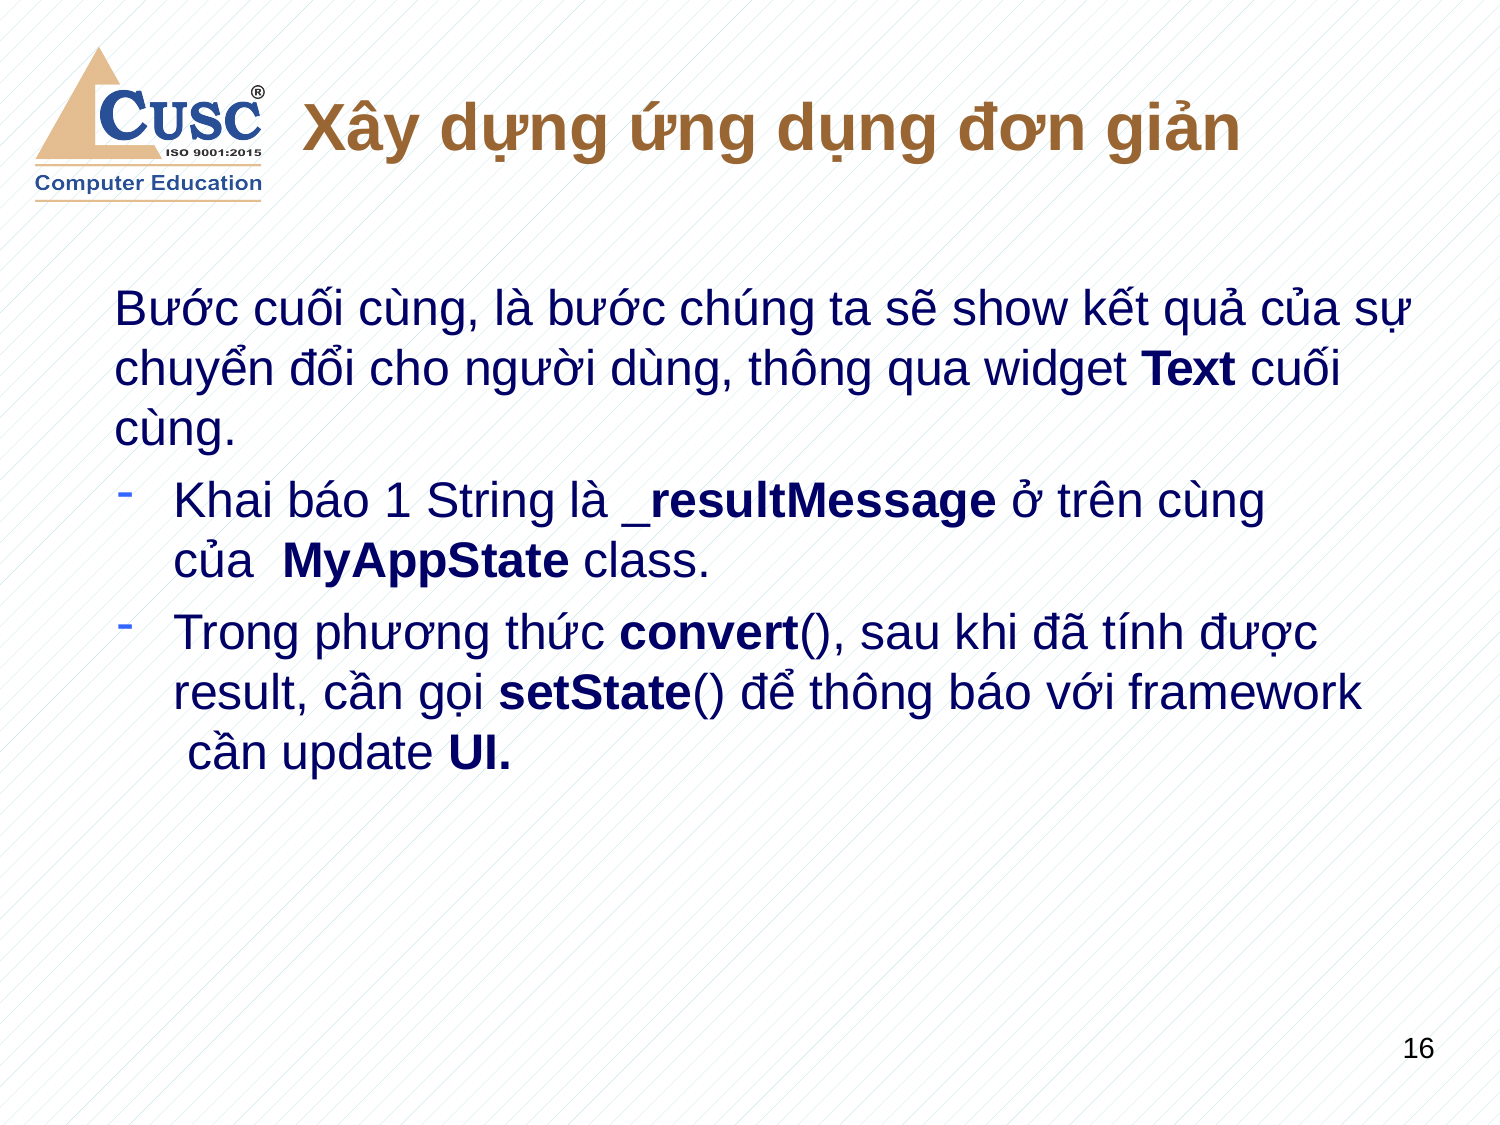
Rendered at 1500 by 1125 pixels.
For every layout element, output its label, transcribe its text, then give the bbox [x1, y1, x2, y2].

list Bước cuối cùng, là bước chúng ta sẽ show kết quả của sự chuyển đổi cho người dùng, thông qua widget Text cuối cùng. Khai báo 1 String là _resultMessage ở trên cùng của MyAppState class. Trong phương thức convert(), sau khi đã tính được result, cần gọi setState() để thông báo với framework cần update UI. [99, 267, 1450, 1038]
title Xây dựng ứng dụng đơn giản [287, 46, 1450, 202]
slide_number 16 [1100, 1021, 1450, 1113]
picture [35, 46, 265, 202]
